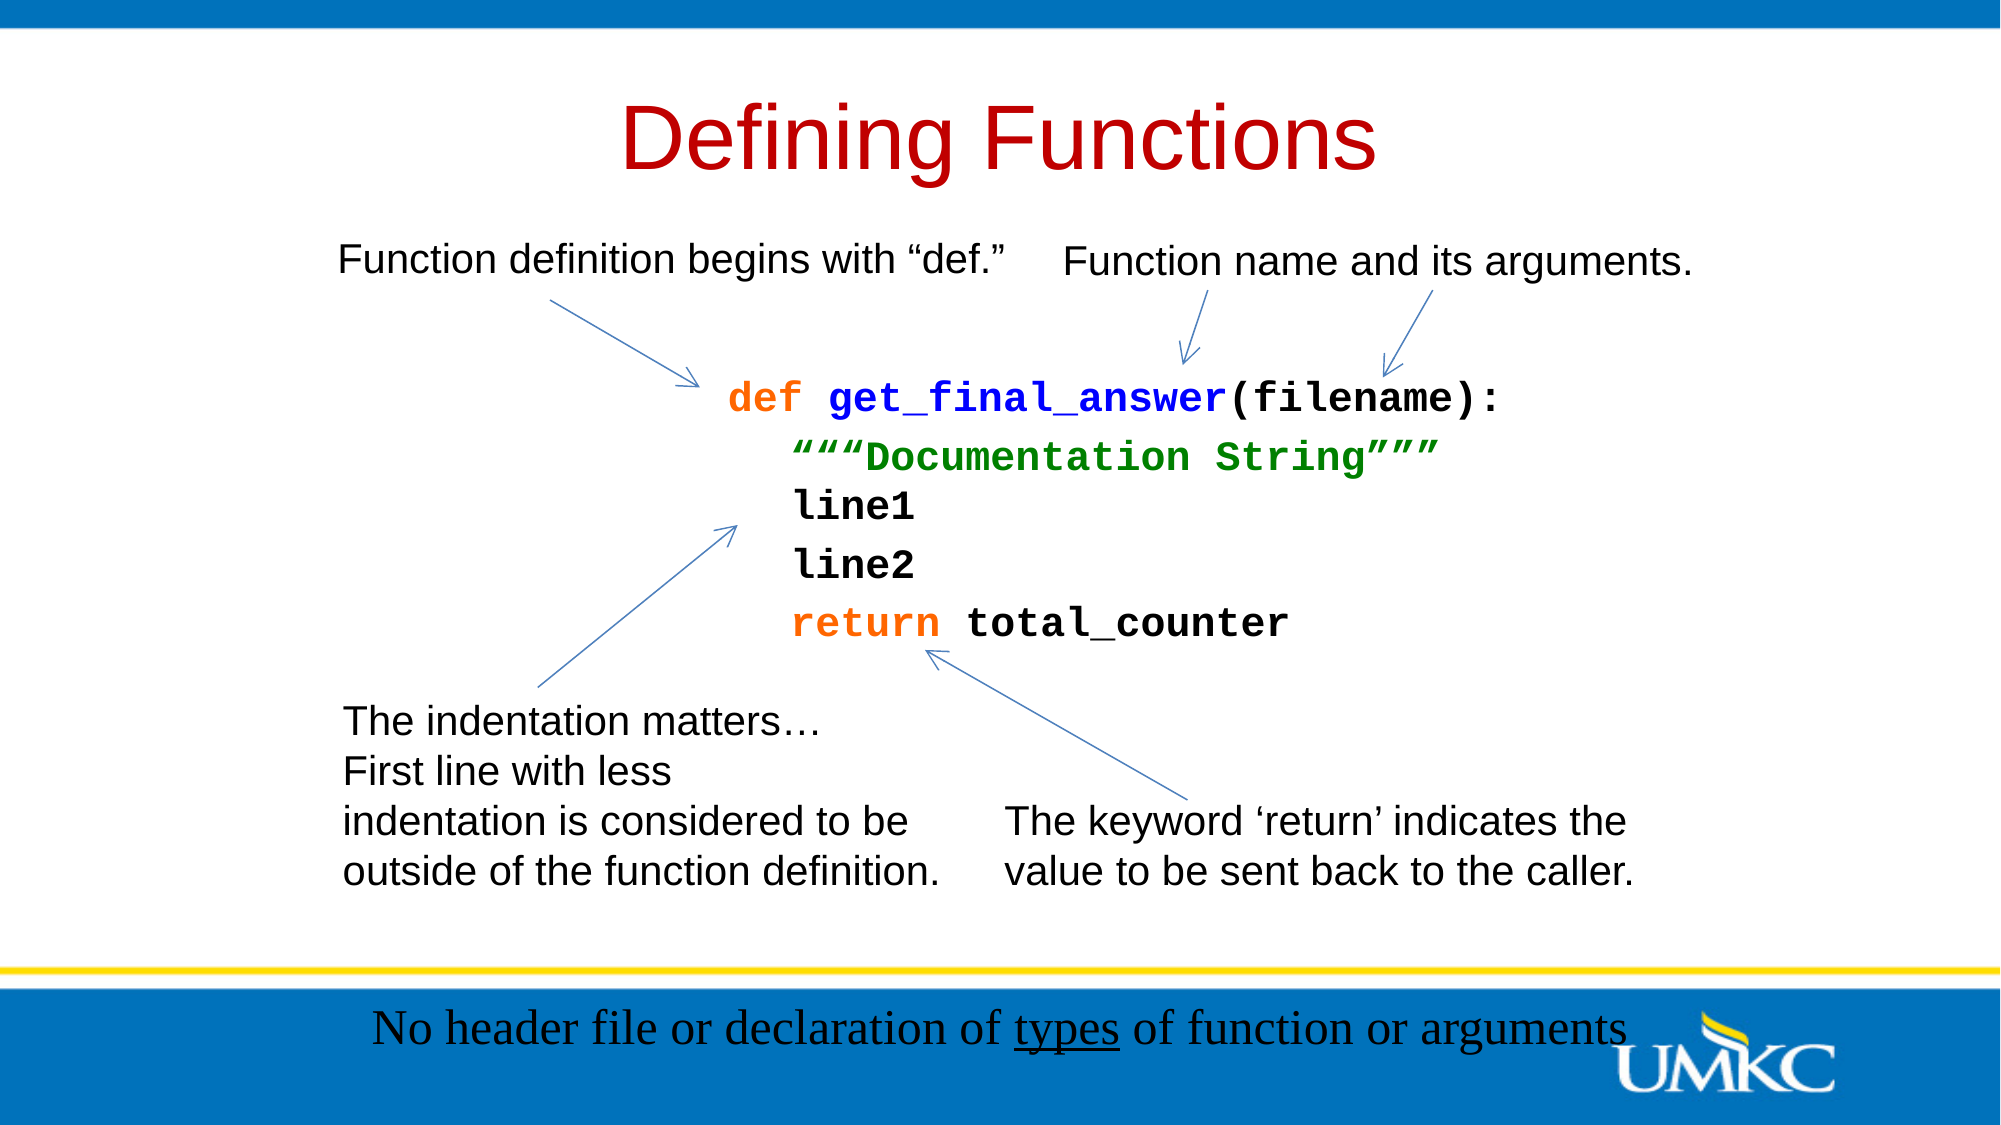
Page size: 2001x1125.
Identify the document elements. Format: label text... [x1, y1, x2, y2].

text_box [324, 524, 959, 904]
text_box def get_final_answer(filename): “““Documentation String””” line1 line2 return total_counter [562, 362, 1625, 588]
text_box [312, 223, 1031, 388]
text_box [963, 649, 1670, 903]
text_box No header file or declaration of types of function or arguments [300, 987, 1700, 1113]
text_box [1045, 226, 1712, 378]
title Defining Functions [99, 38, 1900, 227]
picture [0, 0, 2001, 1125]
